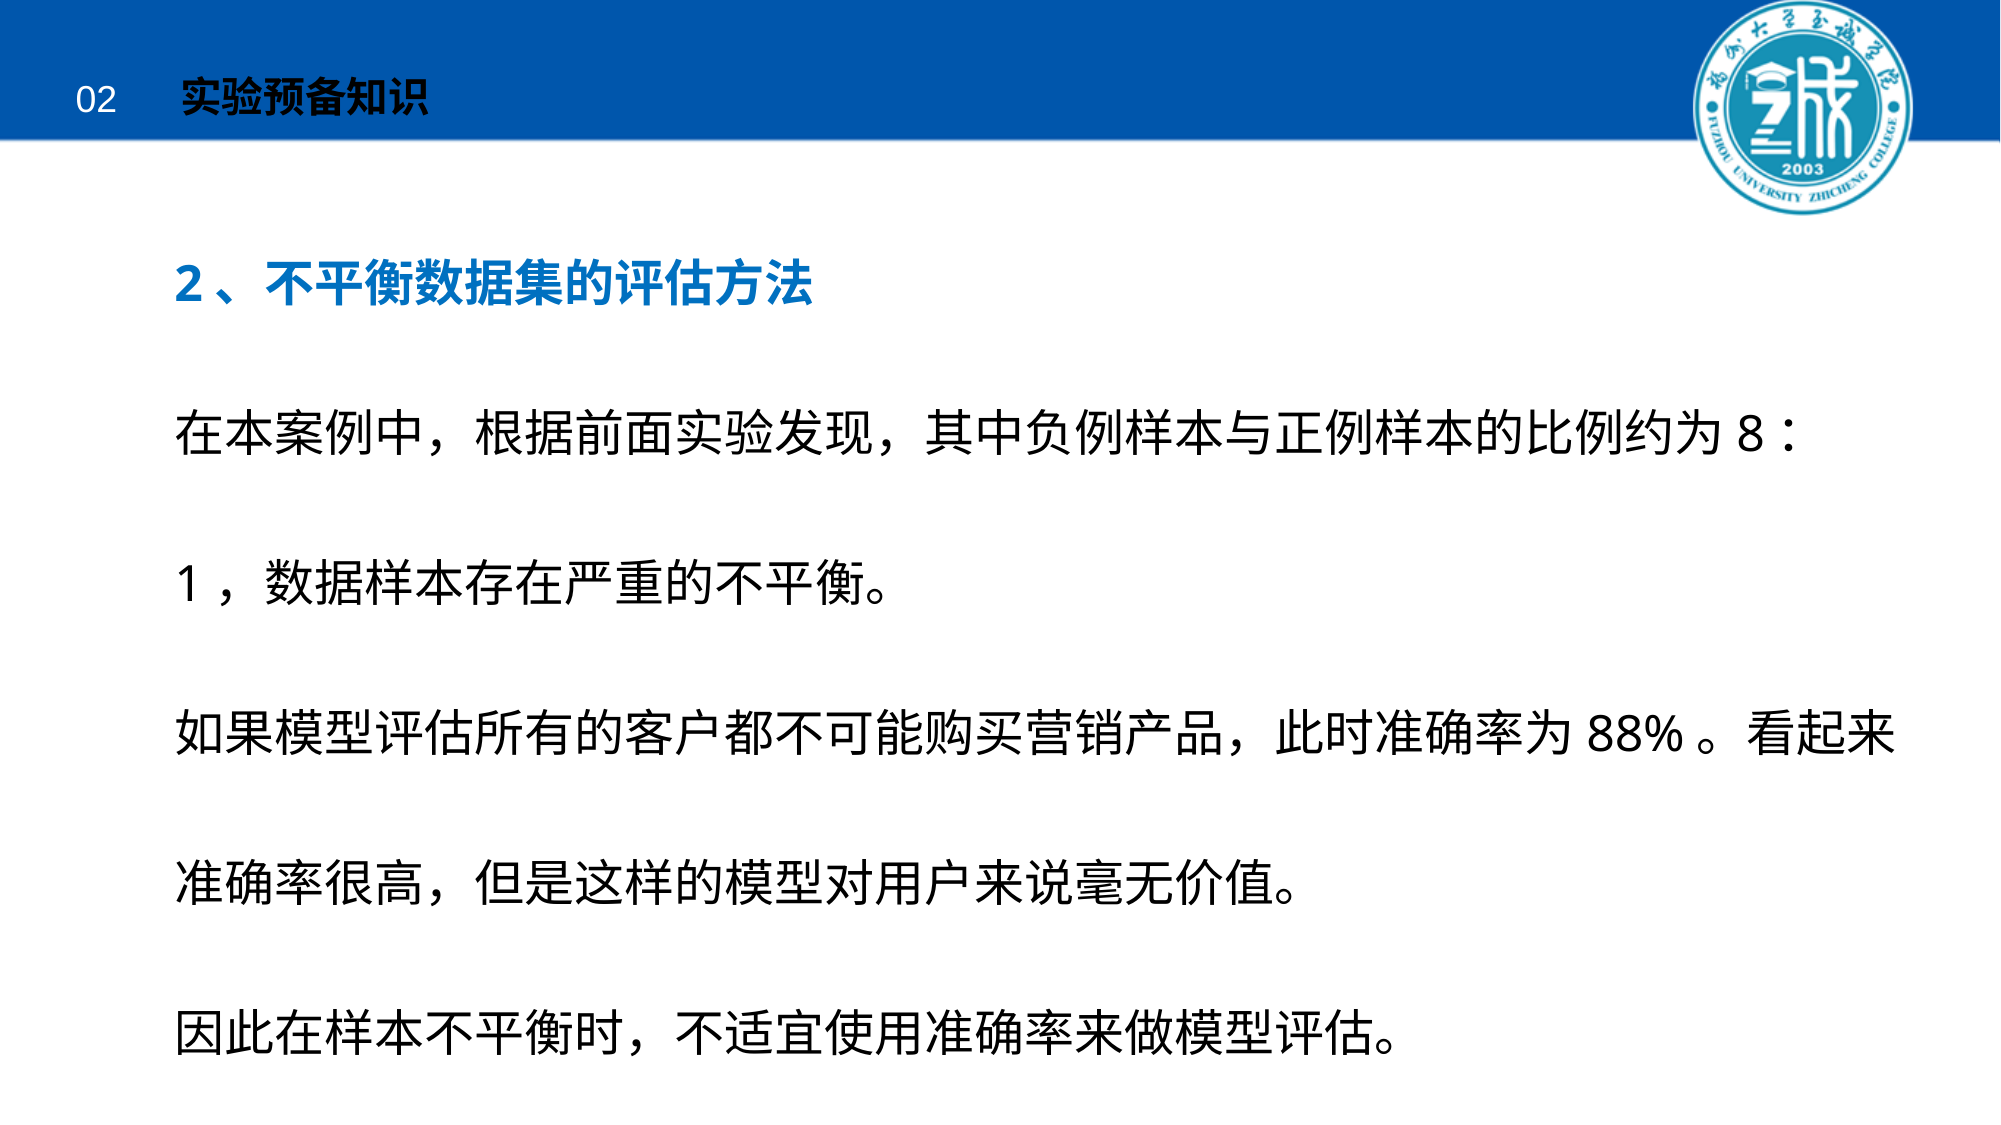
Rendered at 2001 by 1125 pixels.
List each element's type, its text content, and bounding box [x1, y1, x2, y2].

text_box 实验预备知识 [165, 62, 730, 128]
text_box 2、不平衡数据集的评估方法 在本案例中，根据前面实验发现，其中负例样本与正例样本的比例约为8：1，数据样本存在严重的不平衡。 如果模型评估所有的客户都不可能购买营销产品，此时准确率为88%。看起来准确率很高，但是这样的模型对用户来说毫无价值。 因此在样本不平衡时，不适宜使用准确率来做模型评估。 [159, 154, 1935, 1069]
picture [0, 0, 2001, 1125]
text_box 02 [60, 67, 143, 128]
